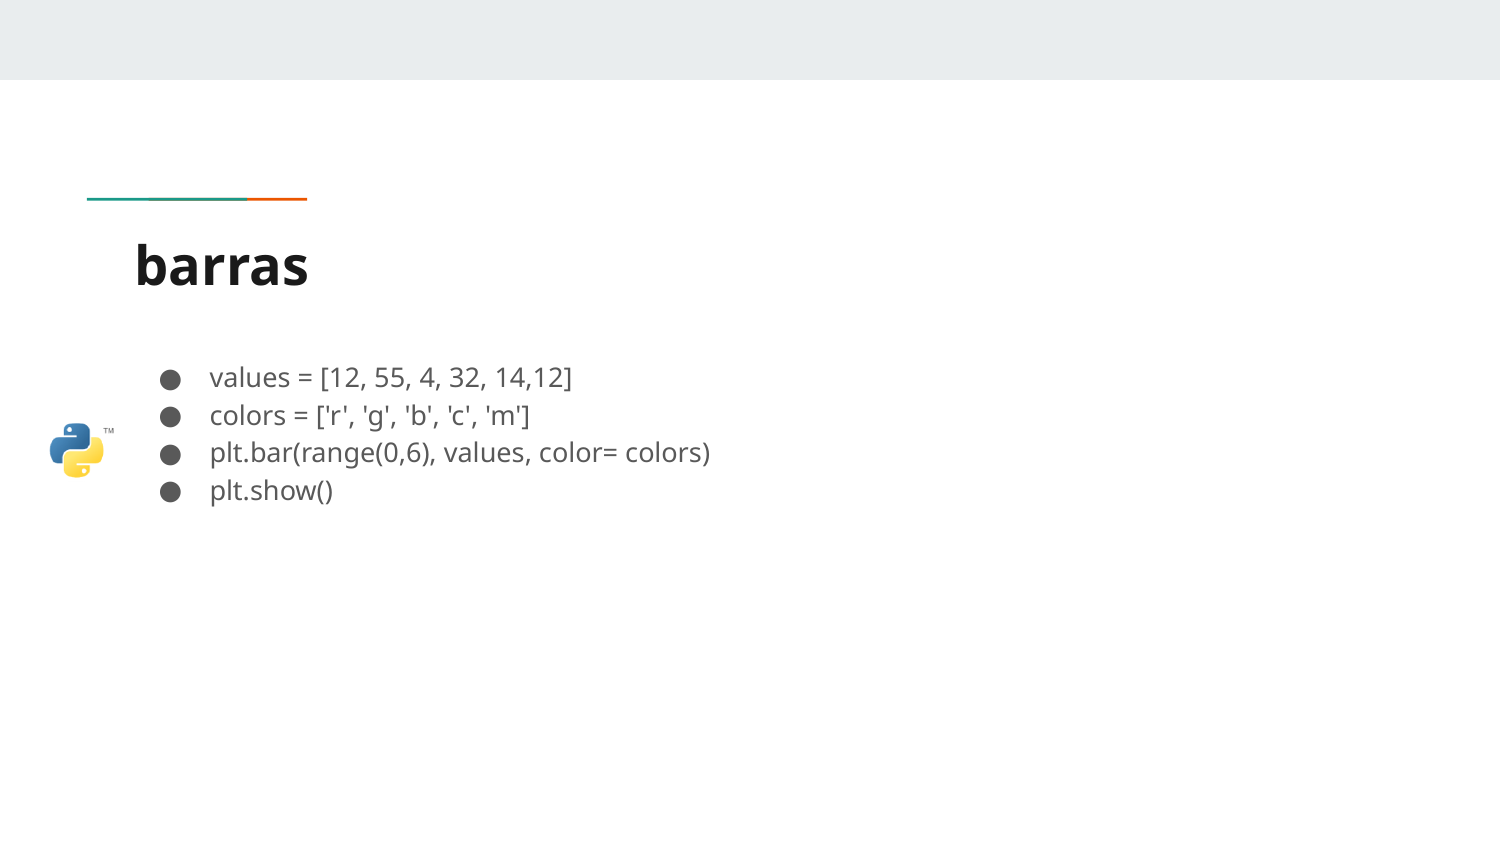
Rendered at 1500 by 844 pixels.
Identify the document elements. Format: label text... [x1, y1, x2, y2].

title barras [119, 216, 1381, 305]
picture [39, 418, 120, 482]
list values = [12, 55, 4, 32, 14,12] colors = ['r', 'g', 'b', 'c', 'm'] plt.bar(range(0,6), values, color= colors) plt.show() [119, 341, 1381, 712]
